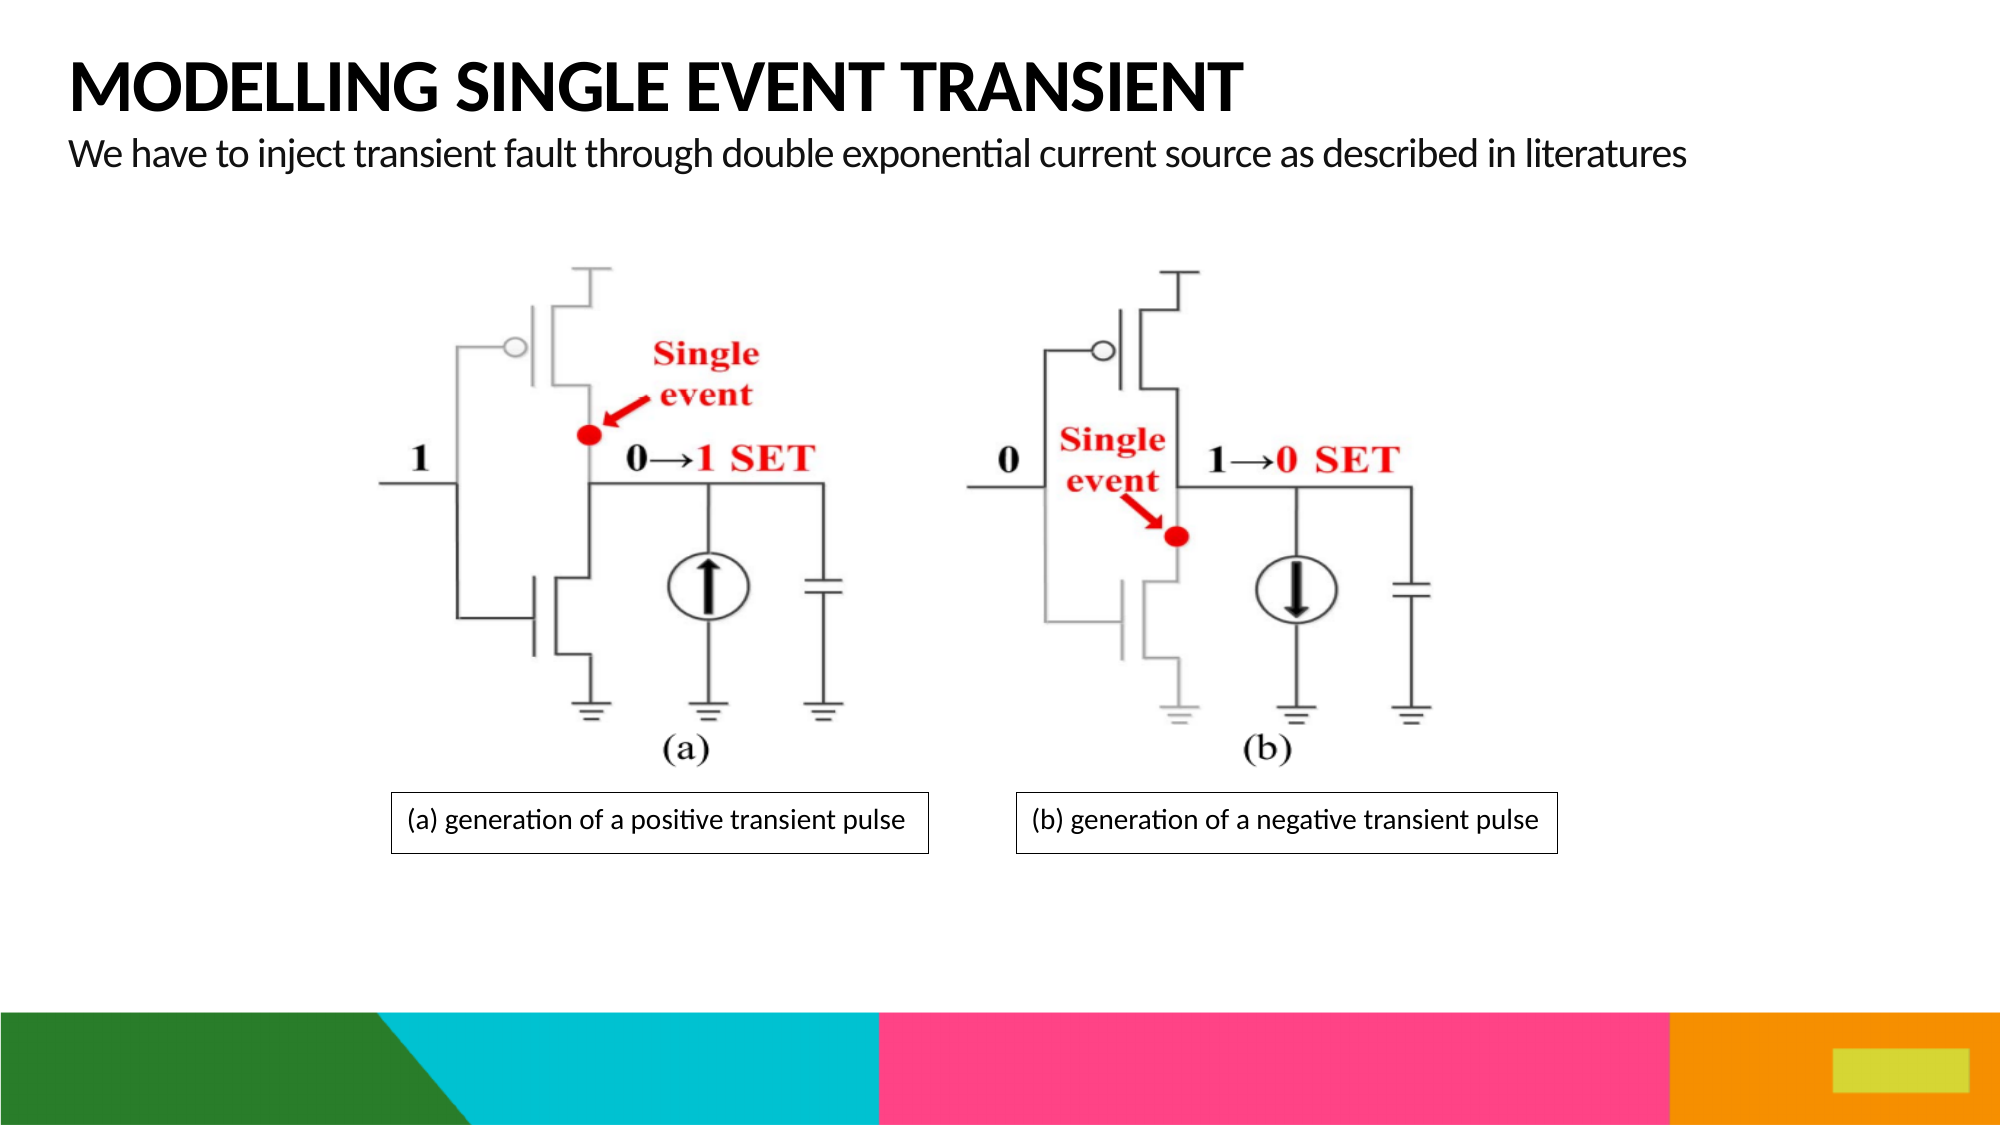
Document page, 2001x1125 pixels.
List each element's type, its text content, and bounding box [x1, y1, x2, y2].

text_box (b) generation of a negative transient pulse [1016, 793, 1558, 854]
title MODELLING SINGLE EVENT TRANSIENT: We have to inject transient fault through double exponential current source as described in literatures [53, 34, 1804, 177]
text_box (a) generation of a positive transient pulse [391, 793, 929, 854]
picture [246, 232, 1705, 793]
picture [2, 1013, 2000, 1125]
